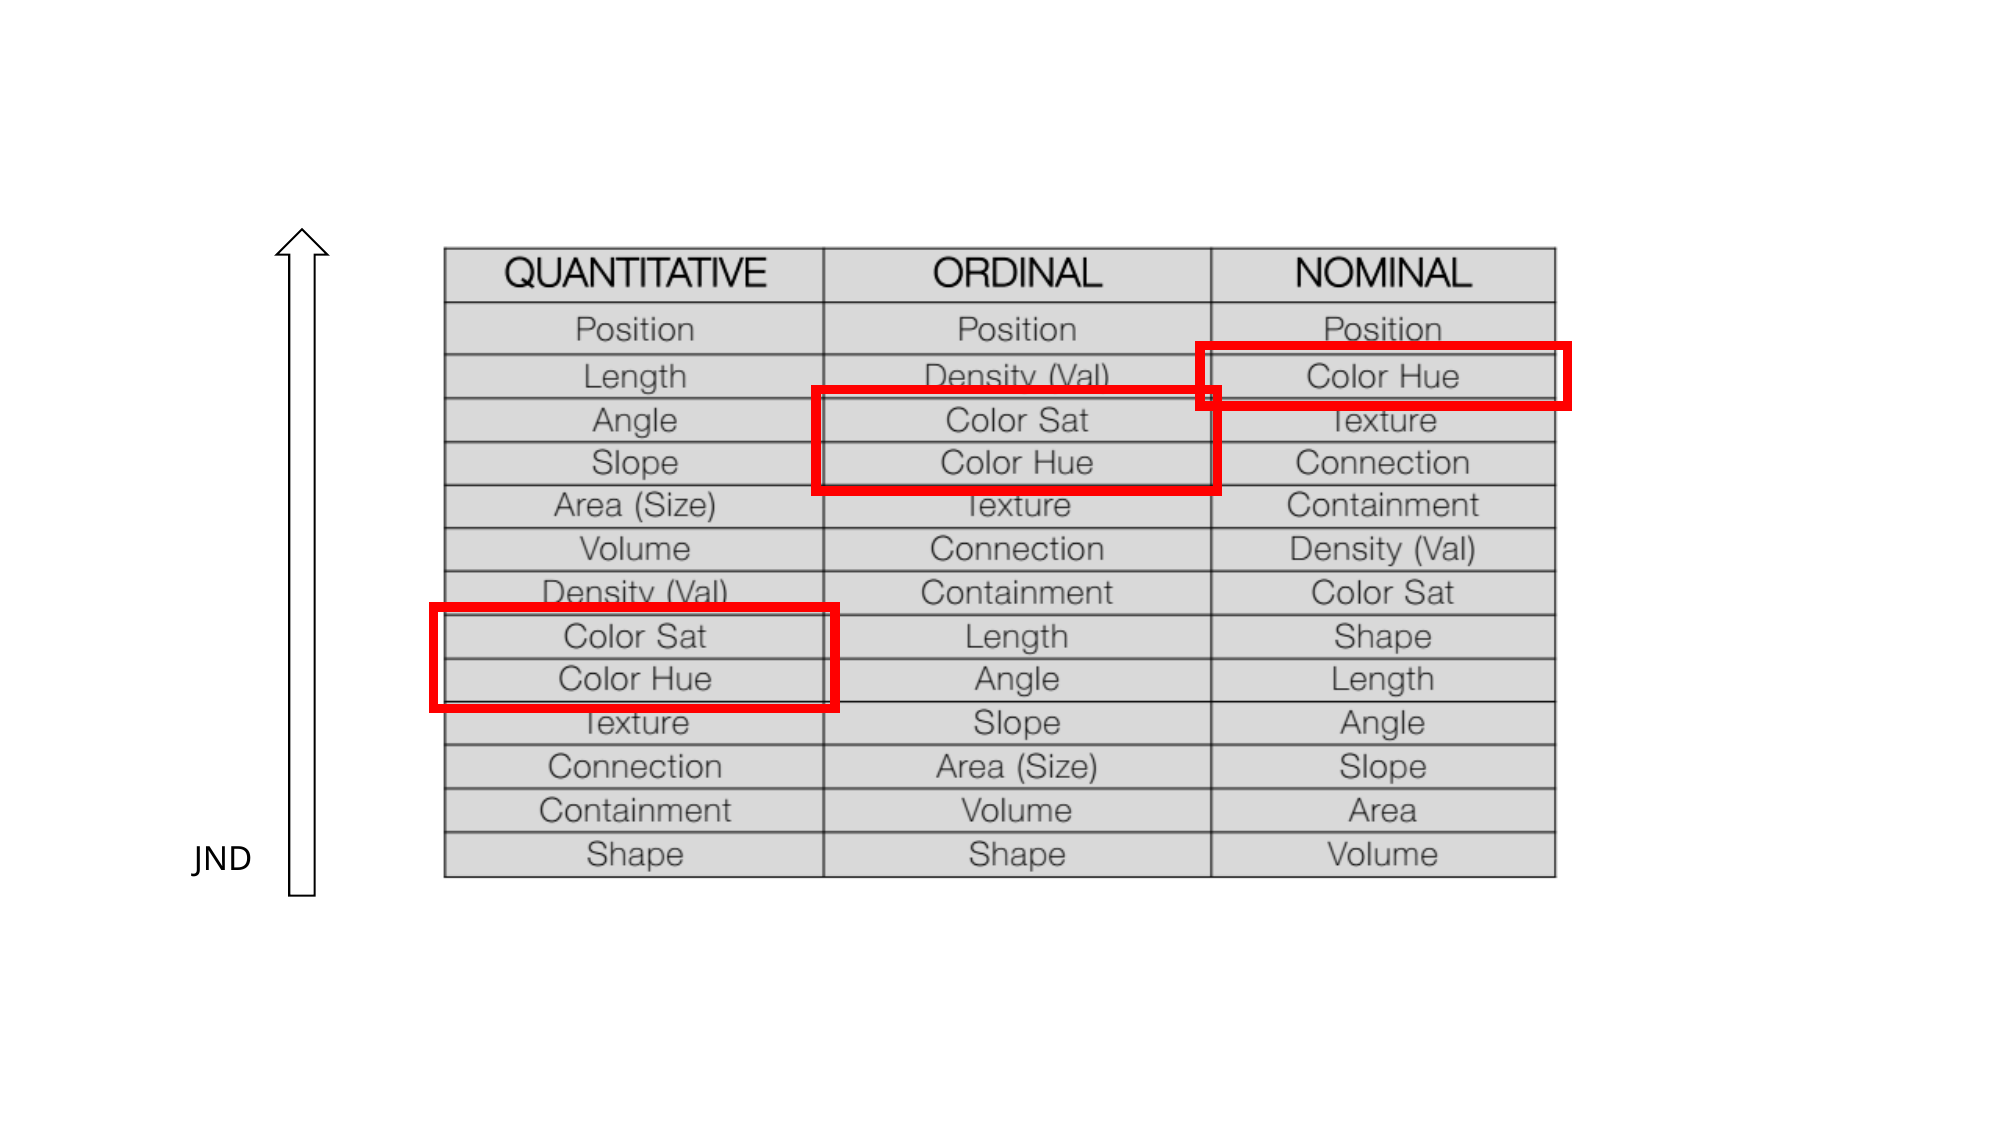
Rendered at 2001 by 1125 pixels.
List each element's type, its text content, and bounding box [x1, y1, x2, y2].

text_box [274, 227, 330, 829]
text_box [288, 885, 316, 897]
picture [433, 239, 1567, 886]
text_box JND [179, 829, 374, 885]
